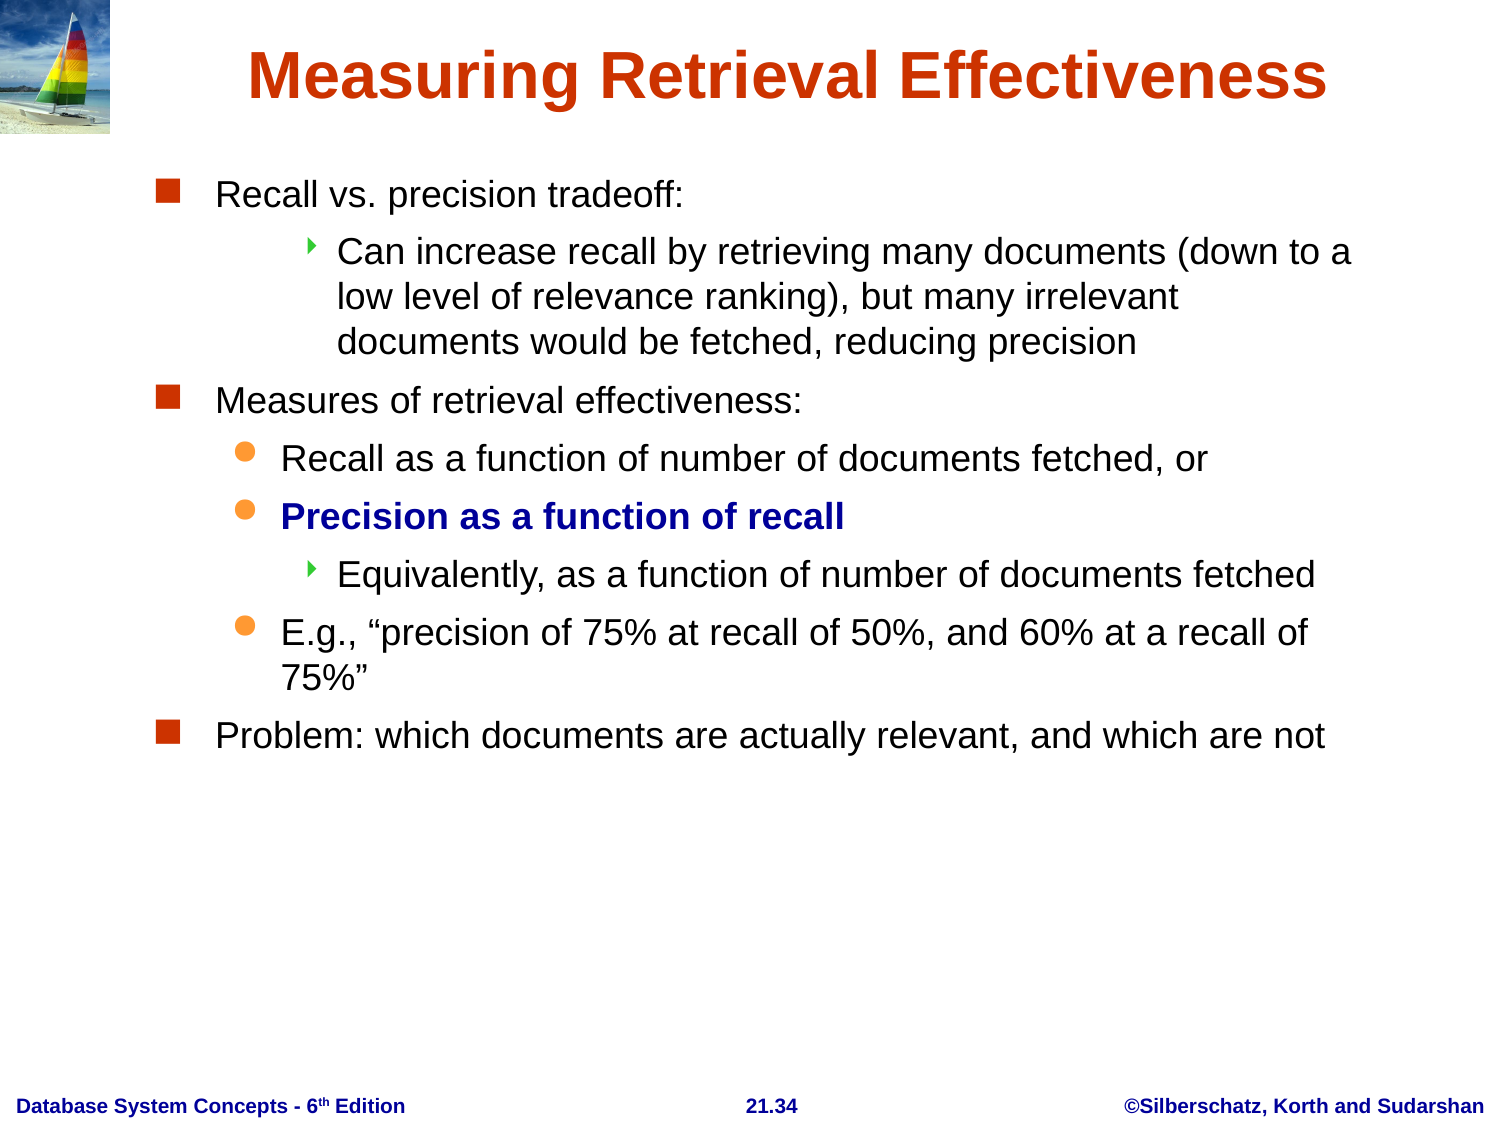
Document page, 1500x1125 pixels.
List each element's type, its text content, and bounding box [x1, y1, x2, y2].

title Measuring Retrieval Effectiveness [125, 18, 1452, 120]
picture [0, 0, 110, 134]
list Recall vs. precision tradeoff: Can increase recall by retrieving many documents (down to a low level of relevance ranking), but many irrelevant documents would be fetched, reducing precision Measures of retrieval effectiveness: Recall as a function of number of documents fetched, or Precision as a function of recall Equivalently, as a function of number of documents fetched E.g., “precision of 75% at recall of 50%, and 60% at a recall of 75%” Problem: which documents are actually relevant, and which are not [143, 161, 1380, 1052]
